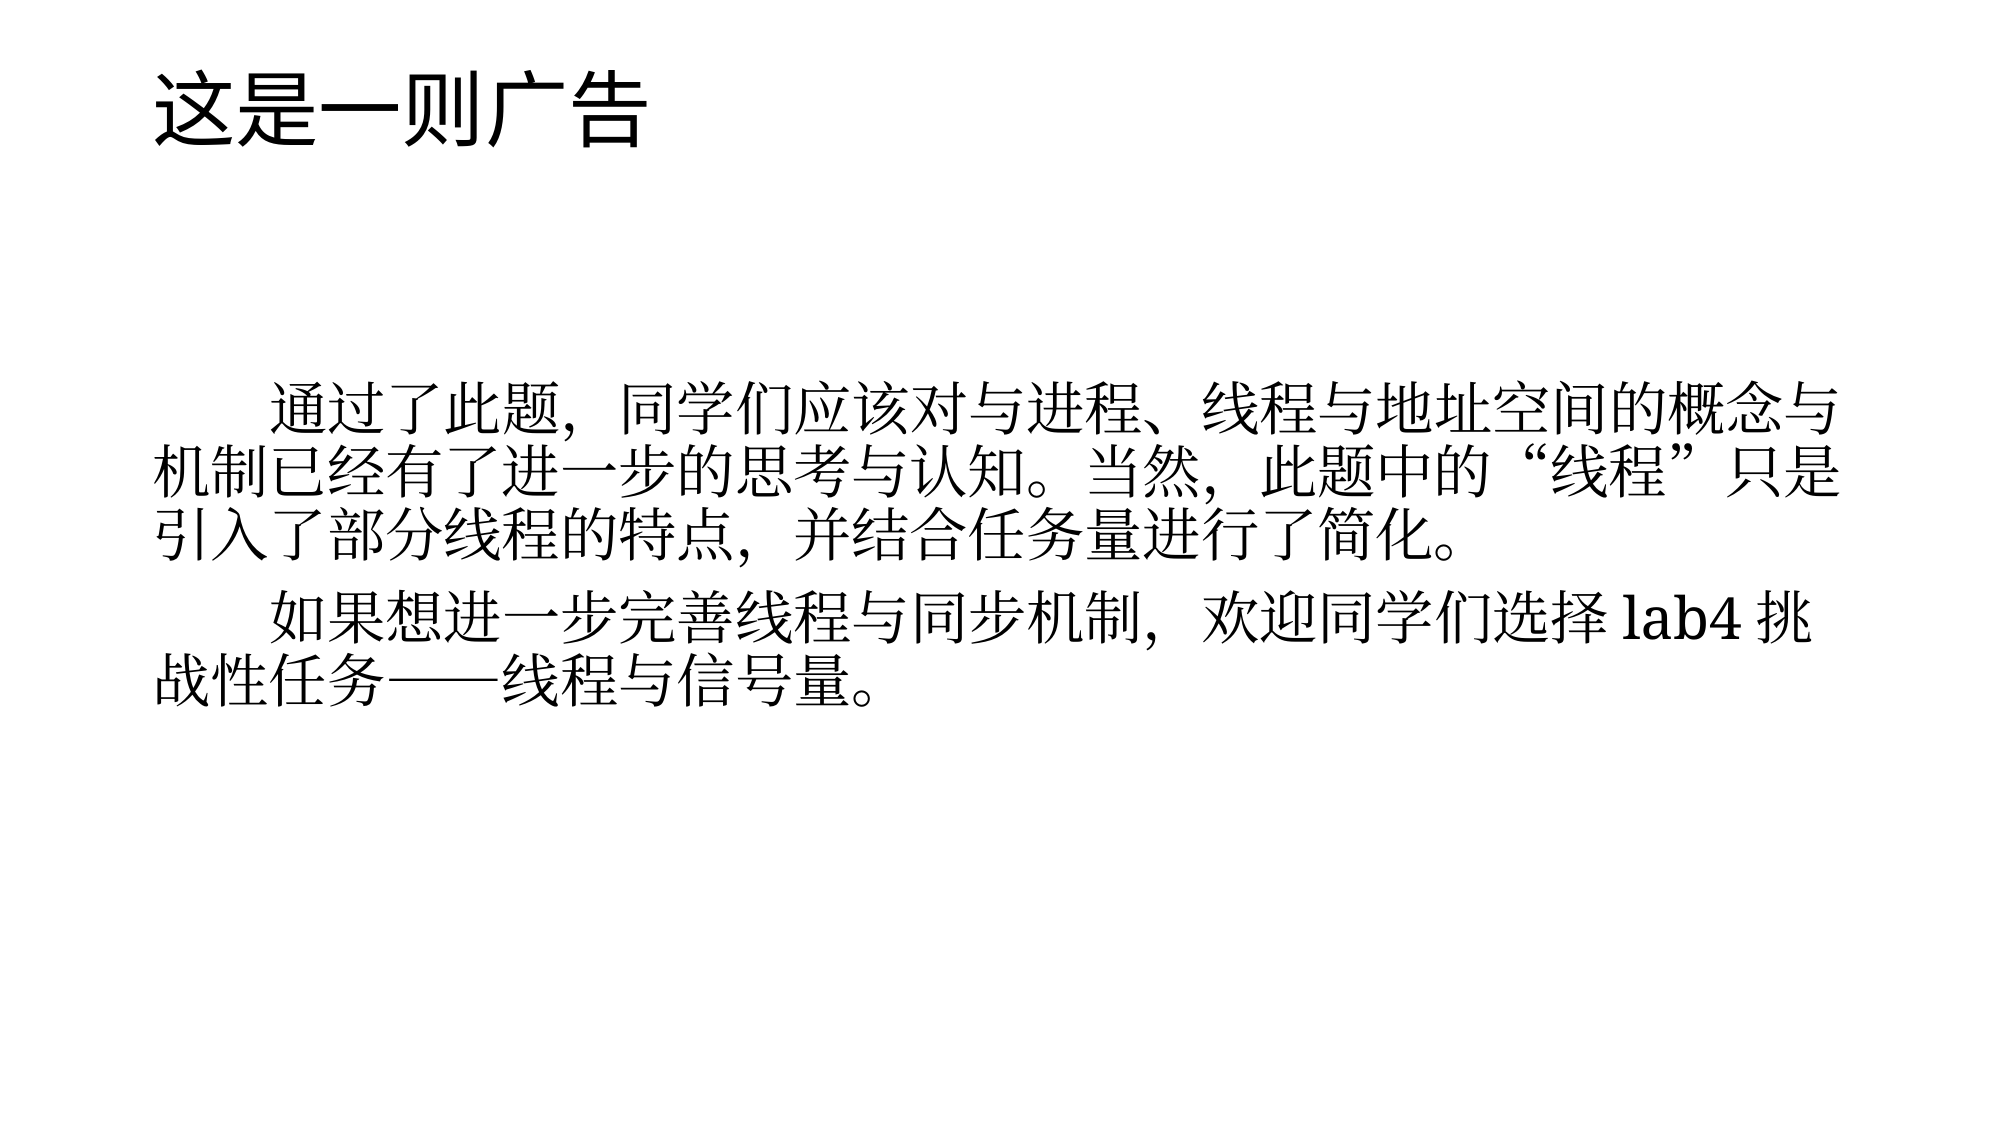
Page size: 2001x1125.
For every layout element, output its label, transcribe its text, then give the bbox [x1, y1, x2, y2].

title 这是一则广告 [137, 4, 1863, 222]
text_box 通过了此题，同学们应该对与进程、线程与地址空间的概念与机制已经有了进一步的思考与认知。当然，此题中的“线程”只是引入了部分线程的特点，并结合任务量进行了简化。 如果想进一步完善线程与同步机制，欢迎同学们选择lab4挑战性任务——线程与信号量。 [137, 372, 1863, 753]
